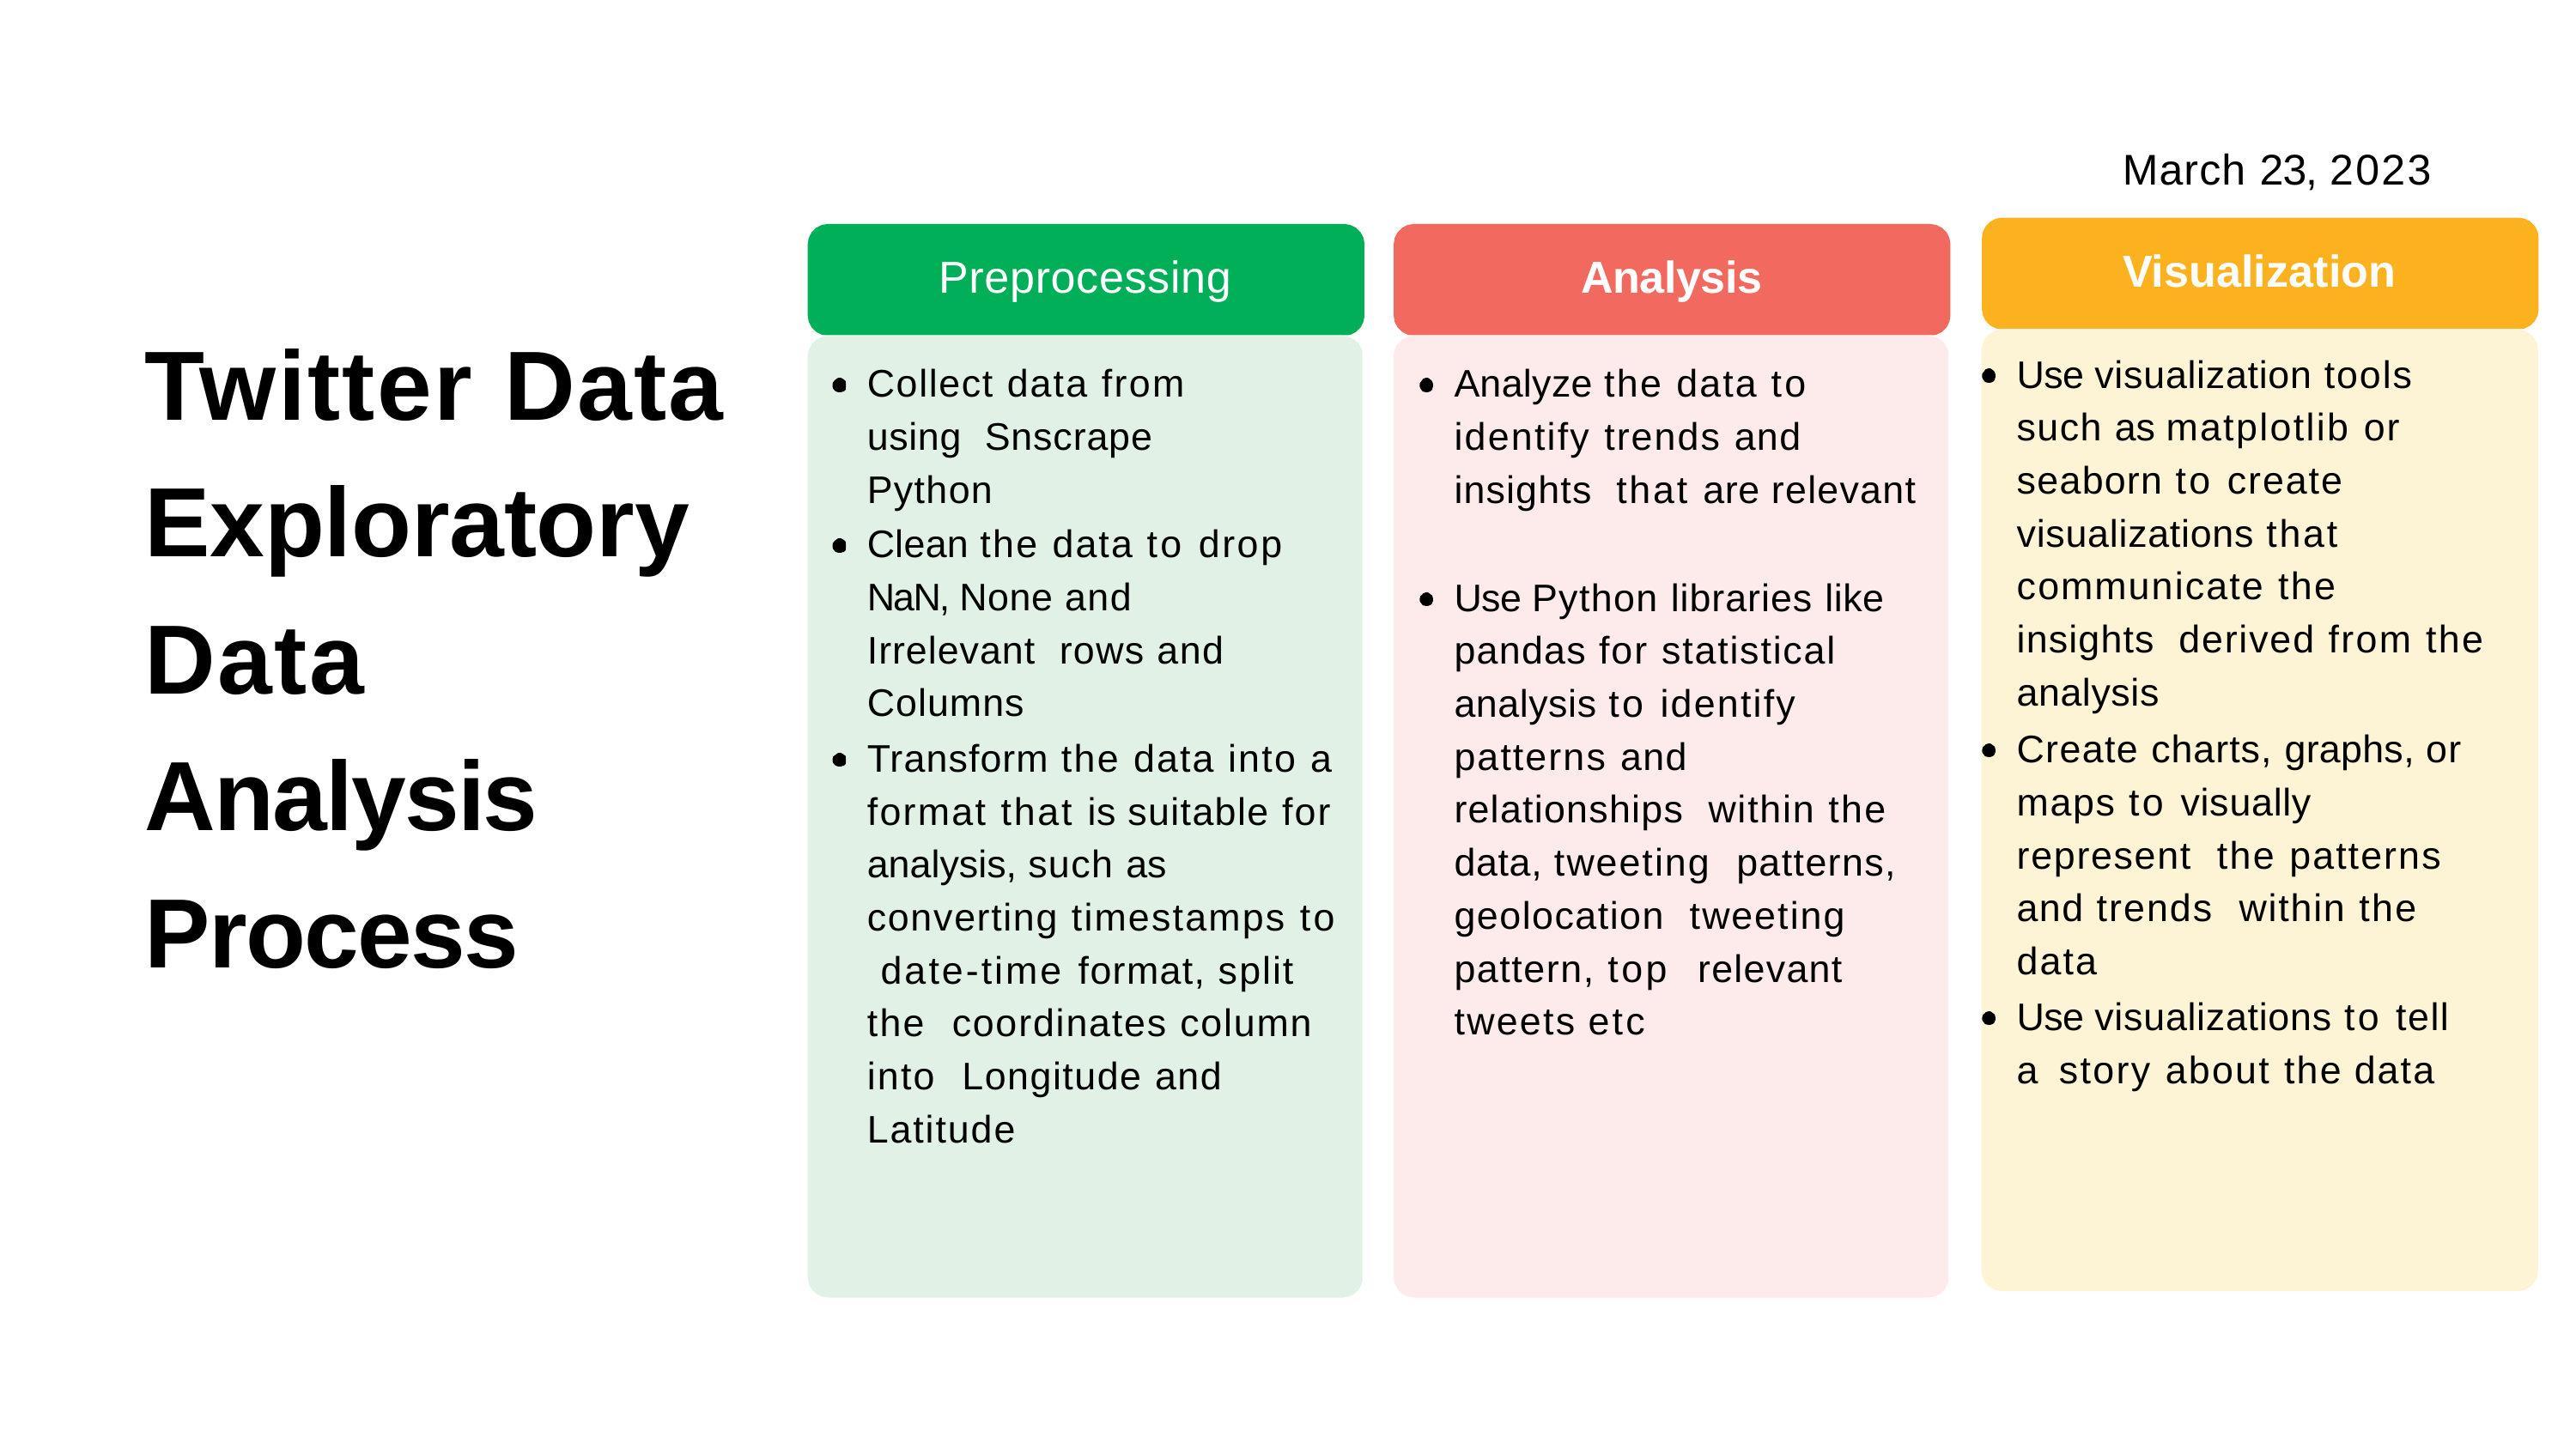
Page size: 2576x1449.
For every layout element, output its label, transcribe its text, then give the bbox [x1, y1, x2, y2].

text_box [1394, 223, 1951, 336]
title Visualization [2120, 240, 2400, 341]
text_box March 23, 2023 [2120, 140, 2433, 194]
text_box [1394, 336, 1949, 1298]
text_box [1982, 743, 1996, 758]
text_box [1419, 592, 1433, 606]
text_box Twitter Data Exploratory Data Analysis Process [143, 300, 783, 988]
text_box [1419, 378, 1433, 392]
text_box Use visualization tools such as matplotlib or seaborn to create visualizations that communicate the insights derived from the analysis [2014, 341, 2488, 714]
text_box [832, 378, 847, 767]
text_box Analyze the data to identify trends and insights that are relevant [1452, 349, 1948, 512]
text_box Use visualizations to tell a story about the data [2014, 983, 2480, 1091]
text_box [1982, 1011, 1996, 1025]
text_box Analysis [1579, 246, 1765, 303]
text_box Create charts, graphs, or maps to visually represent the patterns and trends within the data [2014, 715, 2495, 983]
text_box Use Python libraries like pandas for statistical analysis to identify patterns and relationships within the data, tweeting patterns, geolocation tweeting pattern, top relevant tweets etc [1452, 564, 1929, 1043]
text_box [807, 223, 1365, 1298]
text_box [1982, 217, 2539, 330]
text_box [1982, 368, 1996, 383]
text_box [1981, 330, 2538, 1292]
